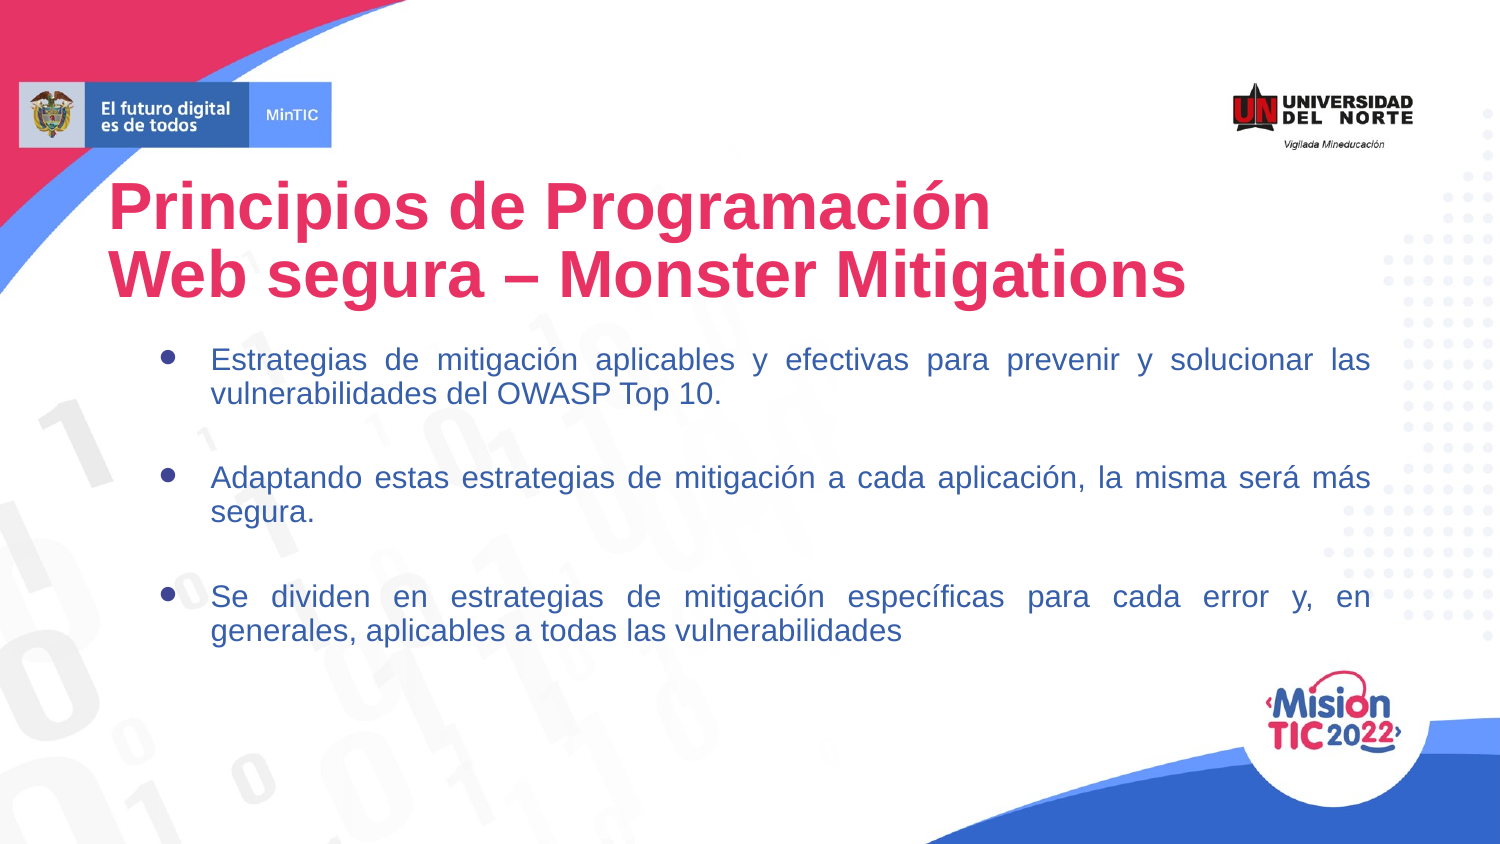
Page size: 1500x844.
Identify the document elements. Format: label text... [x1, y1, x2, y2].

text_box Estrategias de mitigación aplicables y efectivas para prevenir y solucionar las vulnerabilidades del OWASP Top 10. Adaptando estas estrategias de mitigación a cada aplicación, la misma será más segura. Se dividen en estrategias de mitigación específicas para cada error y, en generales, aplicables a todas las vulnerabilidades [135, 338, 1373, 796]
text_box Principios de Programación Web segura – Monster Mitigations [97, 138, 1412, 317]
picture [0, 0, 1500, 844]
